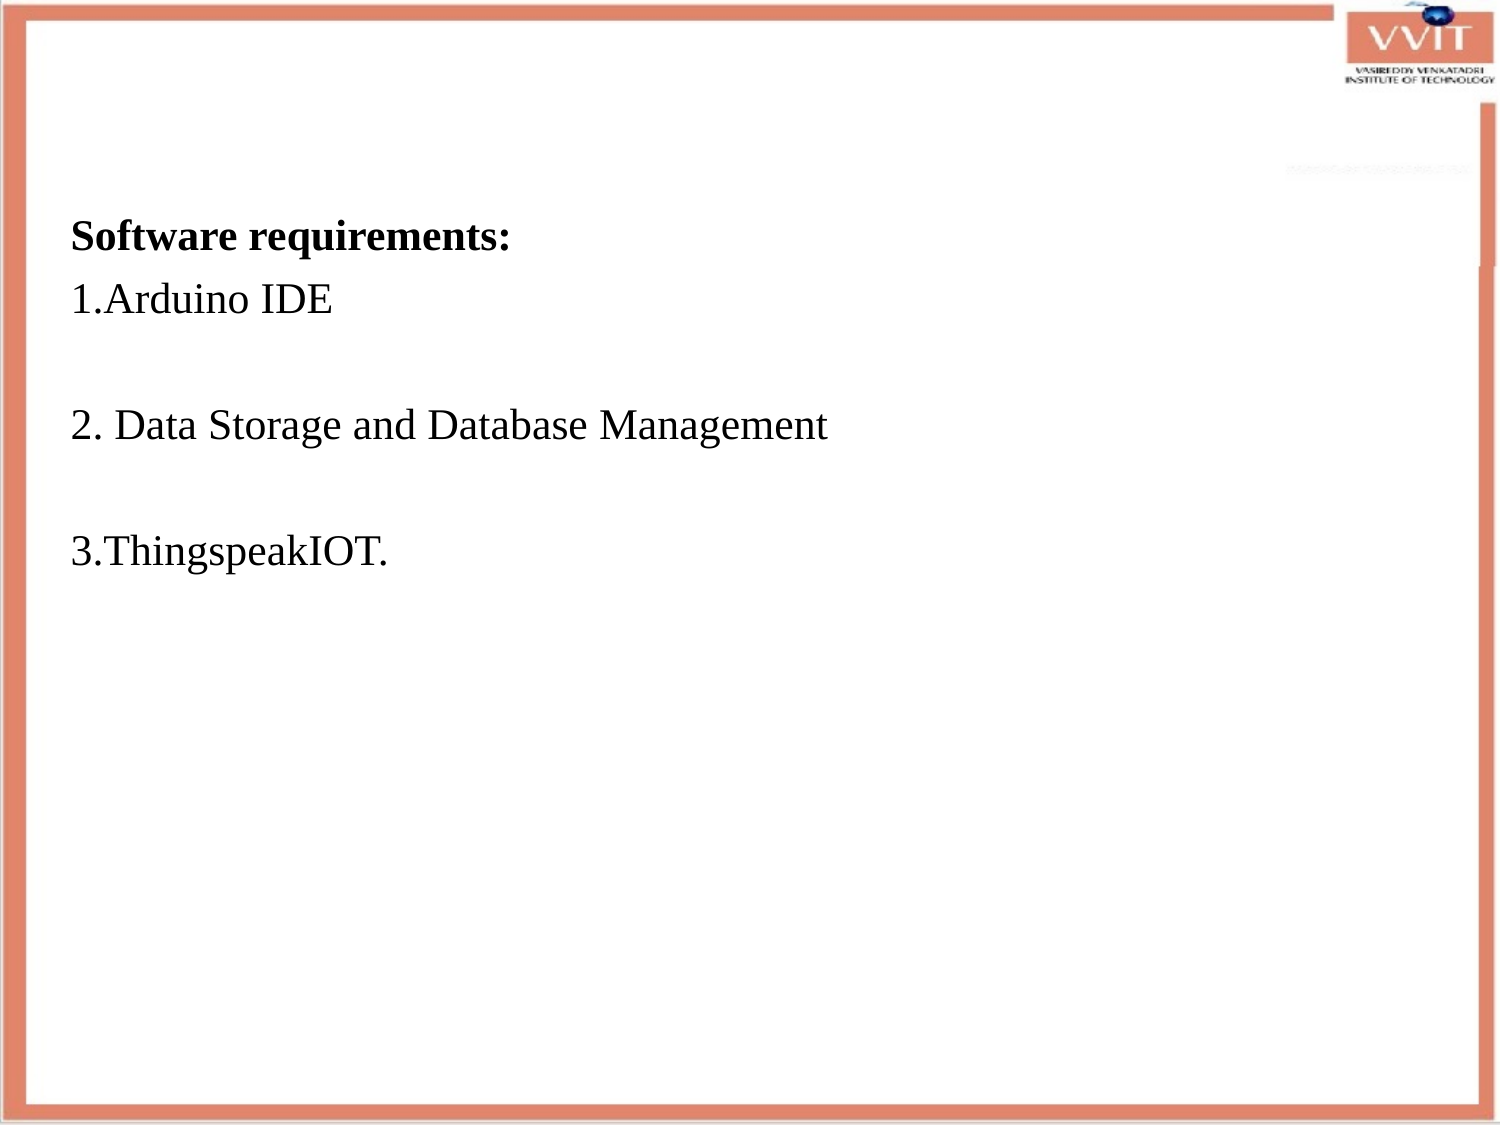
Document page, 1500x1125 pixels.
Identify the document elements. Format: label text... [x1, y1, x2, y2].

list Software requirements: 1.Arduino IDE 2. Data Storage and Database Management 3.ThingspeakIOT. [55, 205, 1350, 920]
picture [0, 0, 1500, 1125]
